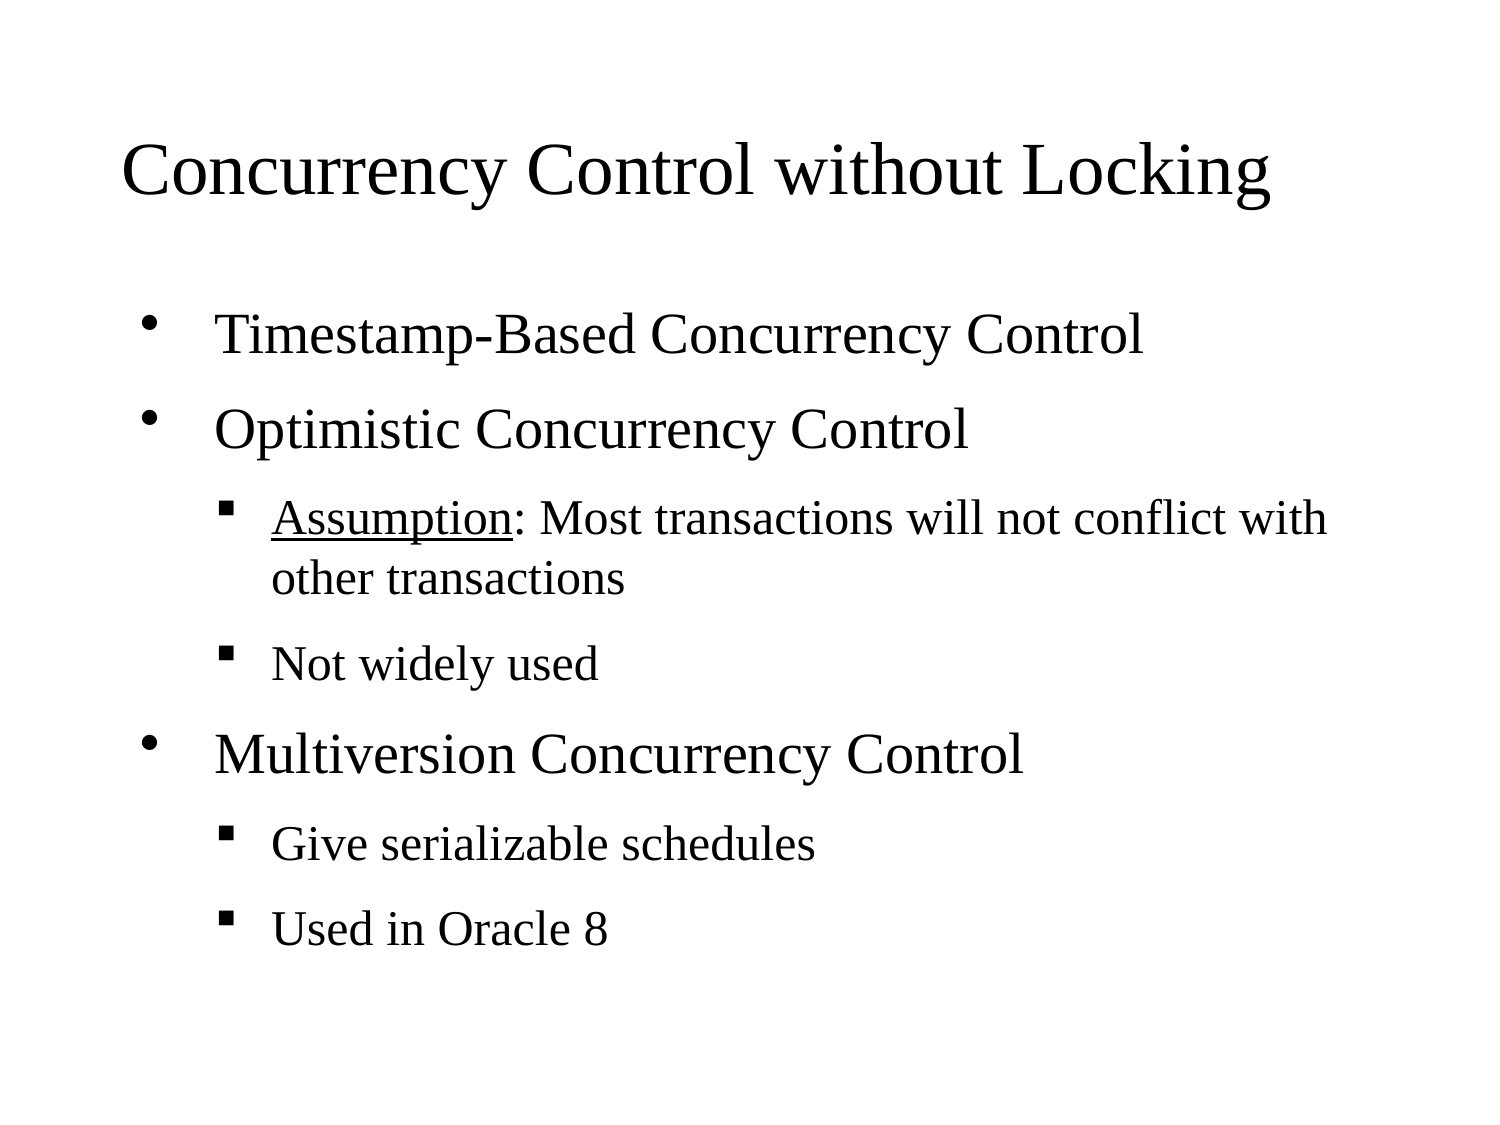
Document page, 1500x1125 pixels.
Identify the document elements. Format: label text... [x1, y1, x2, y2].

text_box Concurrency Control without Locking [106, 112, 1288, 218]
text_box Timestamp-Based Concurrency Control Optimistic Concurrency Control Assumption: Most transactions will not conflict with other transactions Not widely used Multiversion Concurrency Control Give serializable schedules Used in Oracle 8 [124, 287, 1413, 963]
